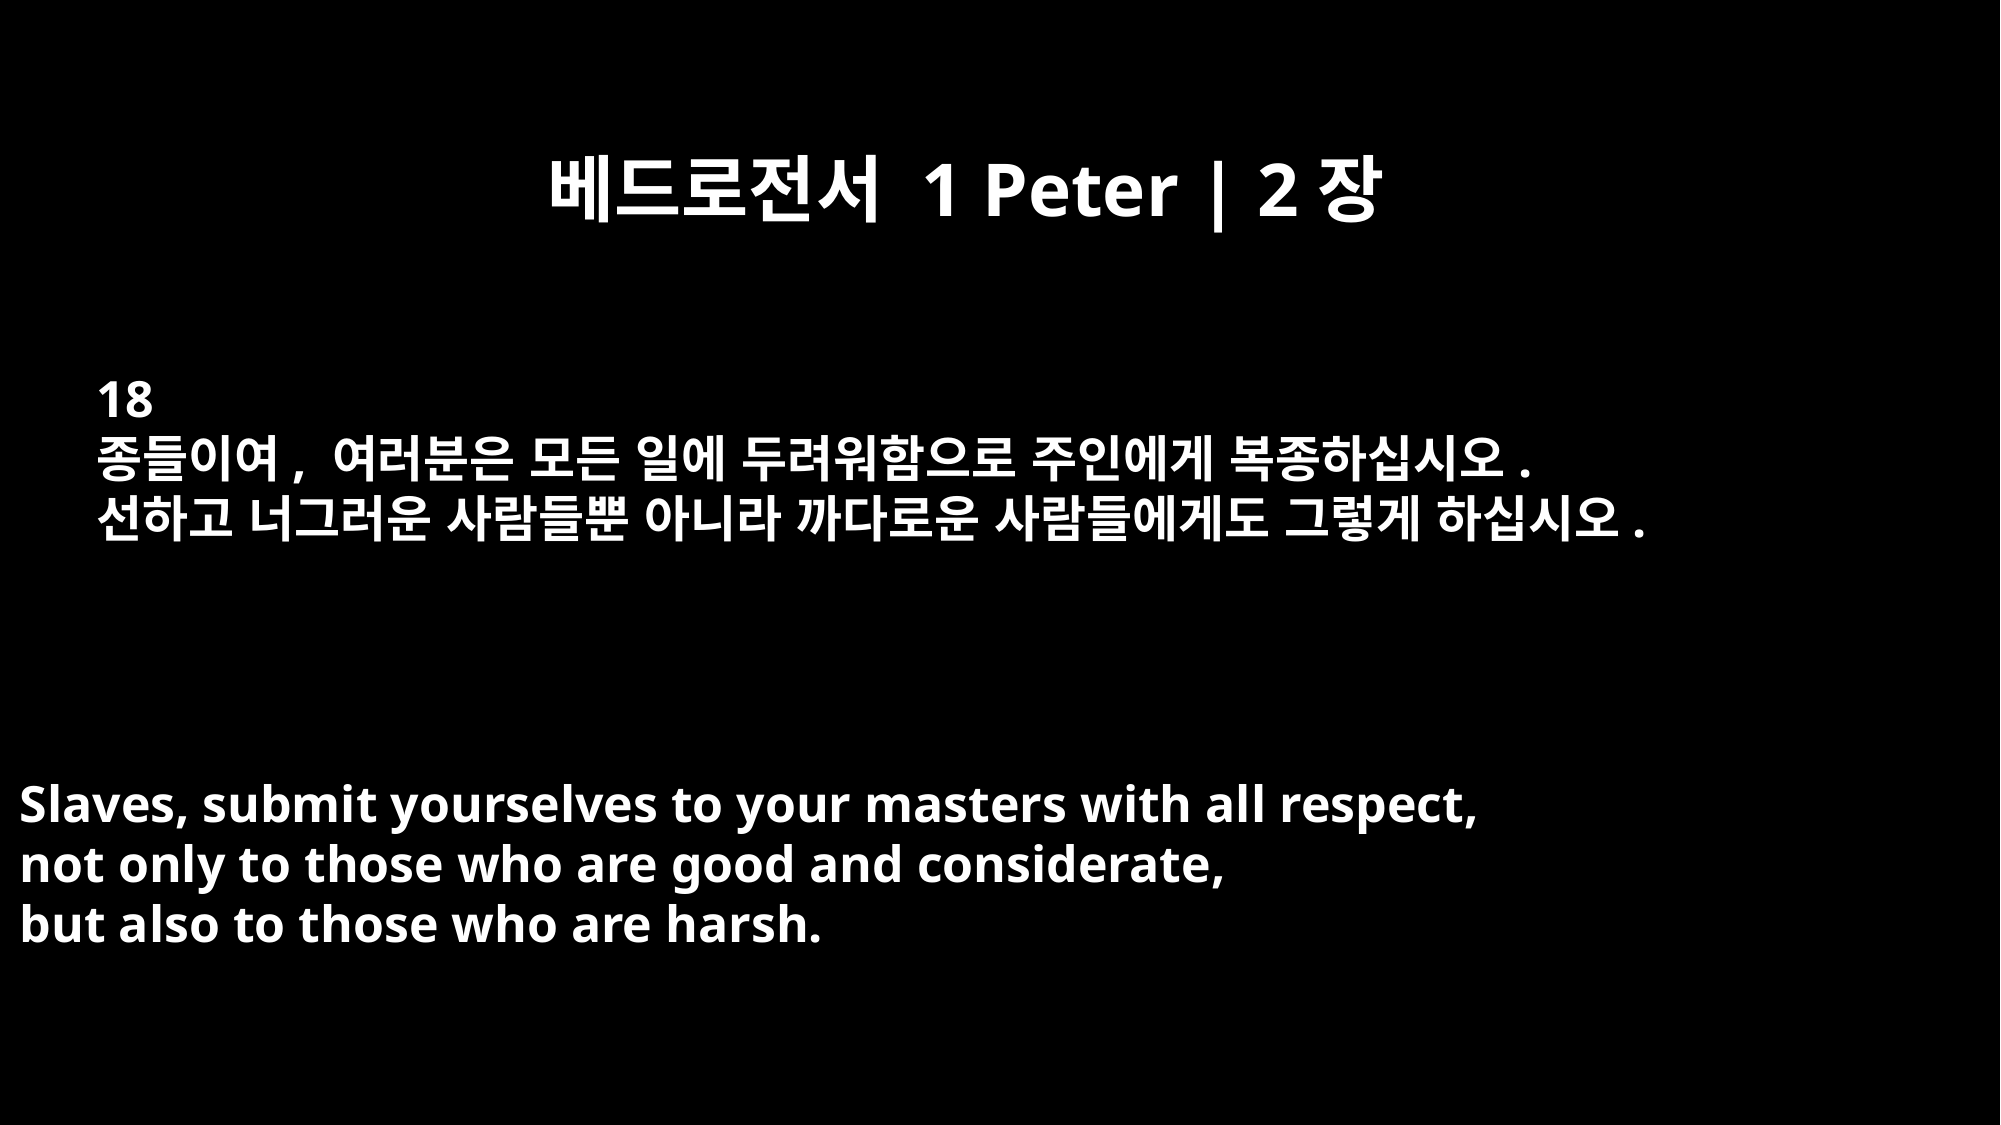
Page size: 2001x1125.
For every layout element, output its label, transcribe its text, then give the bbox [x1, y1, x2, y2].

text_box 베드로전서 1 Peter | 2장 [532, 136, 1400, 239]
text_box Slaves, submit yourselves to your masters with all respect, not only to those who are good and considerate, but also to those who are harsh. [5, 764, 1494, 960]
text_box 18 종들이여, 여러분은 모든 일에 두려워함으로 주인에게 복종하십시오. 선하고 너그러운 사람들뿐 아니라 까다로운 사람들에게도 그렇게 하십시오. [82, 359, 1662, 555]
